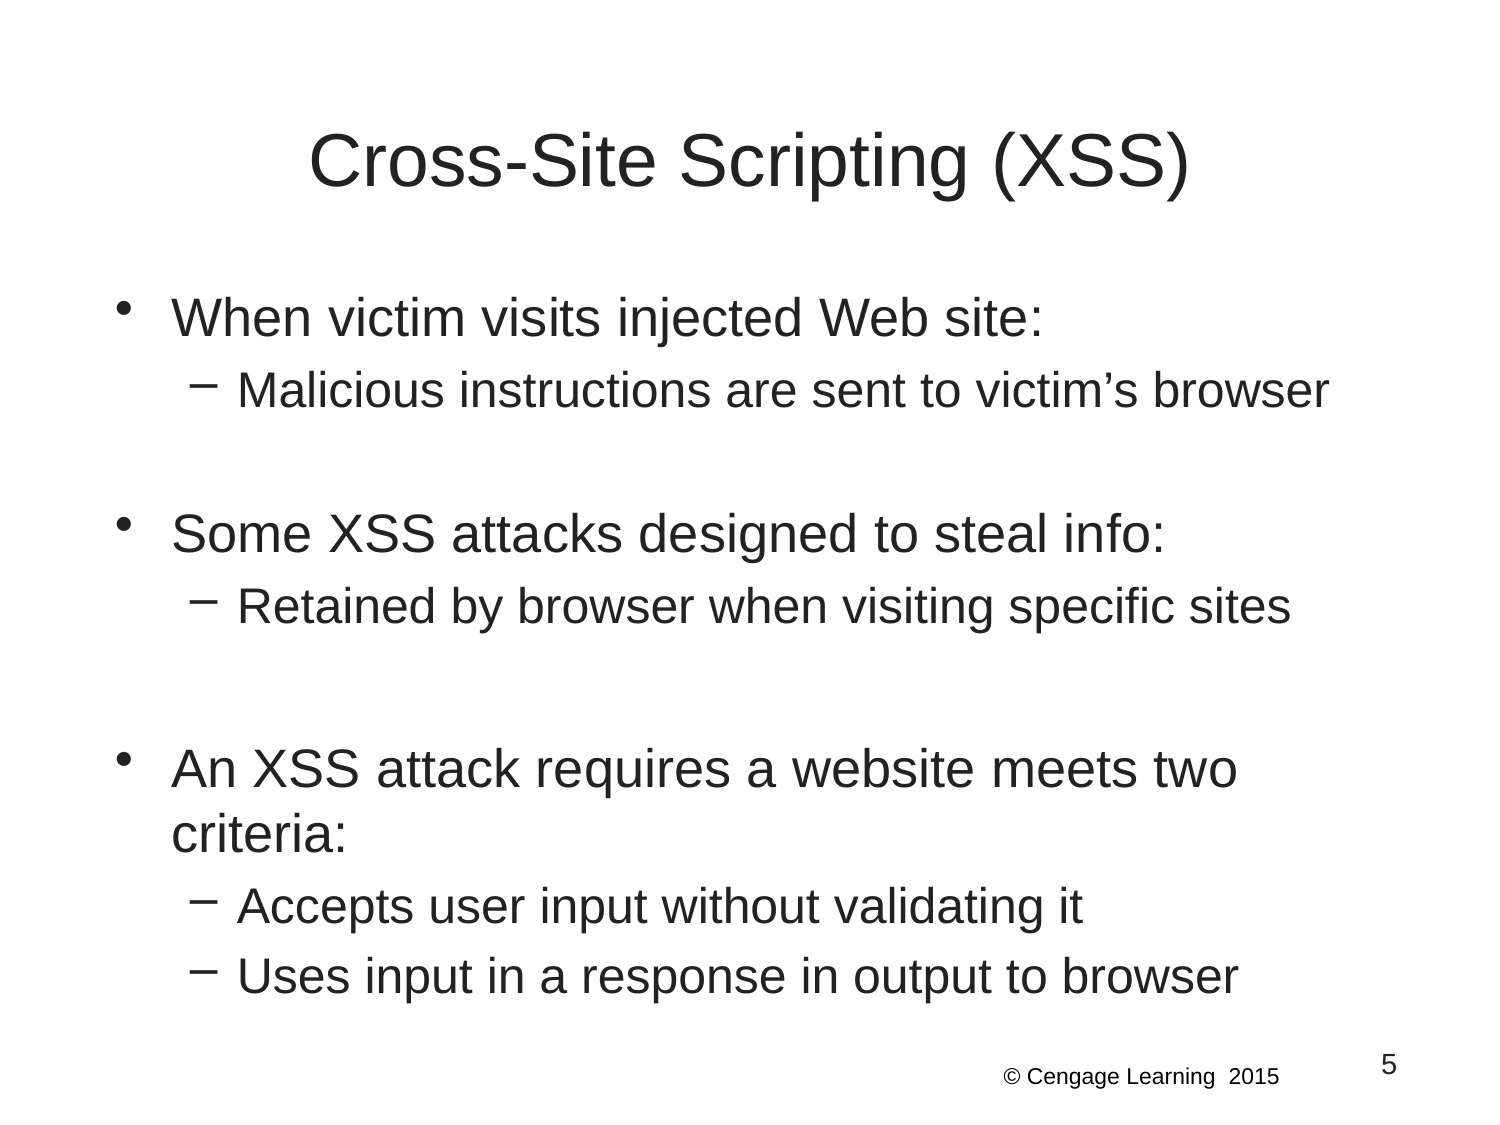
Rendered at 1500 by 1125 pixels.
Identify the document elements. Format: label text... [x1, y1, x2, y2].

title Cross-Site Scripting (XSS) [87, 62, 1413, 250]
slide_number 5 [1299, 1037, 1413, 1101]
list When victim visits injected Web site: Malicious instructions are sent to victim’s browser Some XSS attacks designed to steal info: Retained by browser when visiting specific sites An XSS attack requires a website meets two criteria: Accepts user input without validating it Uses input in a response in output to browser [99, 275, 1425, 1025]
